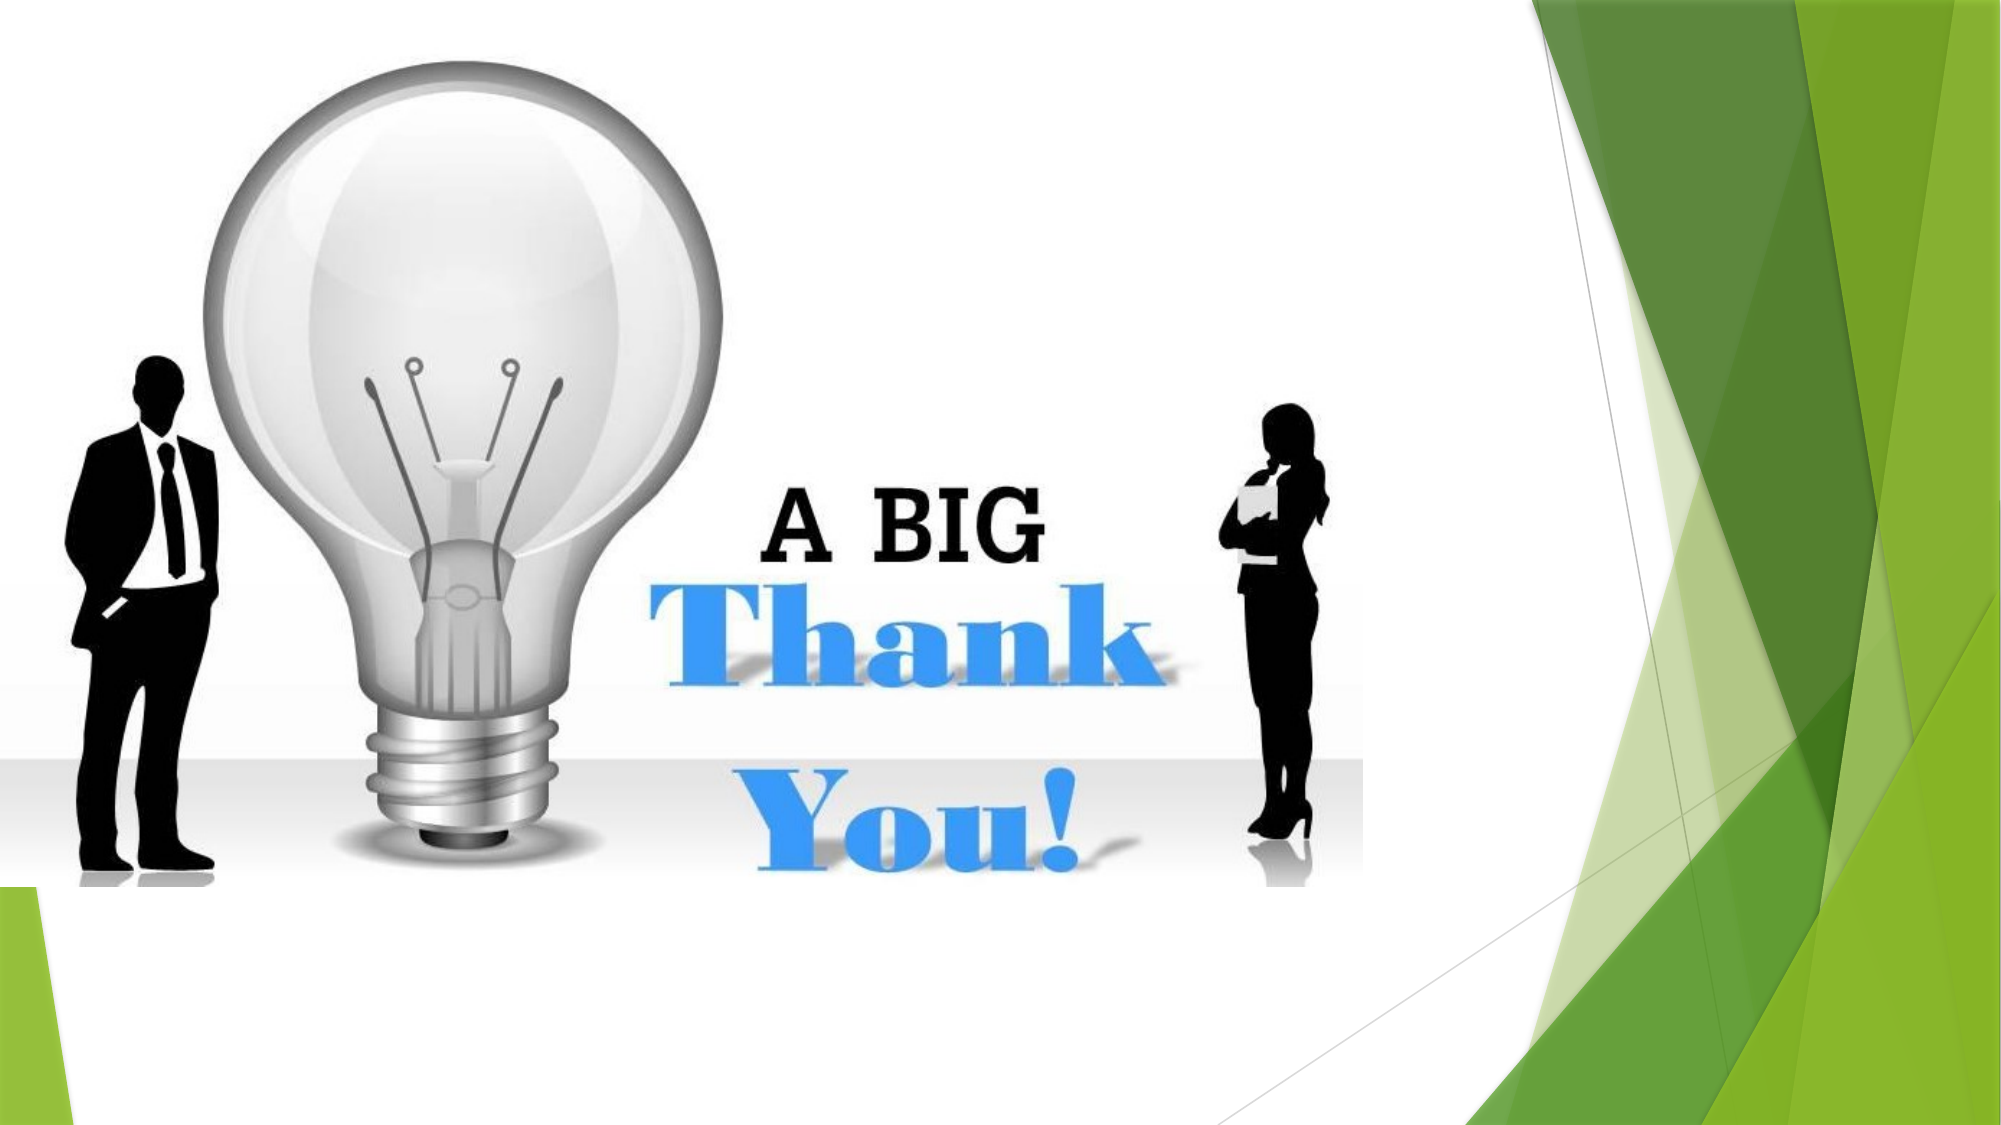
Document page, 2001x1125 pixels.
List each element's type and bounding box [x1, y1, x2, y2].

picture [0, 0, 1364, 887]
